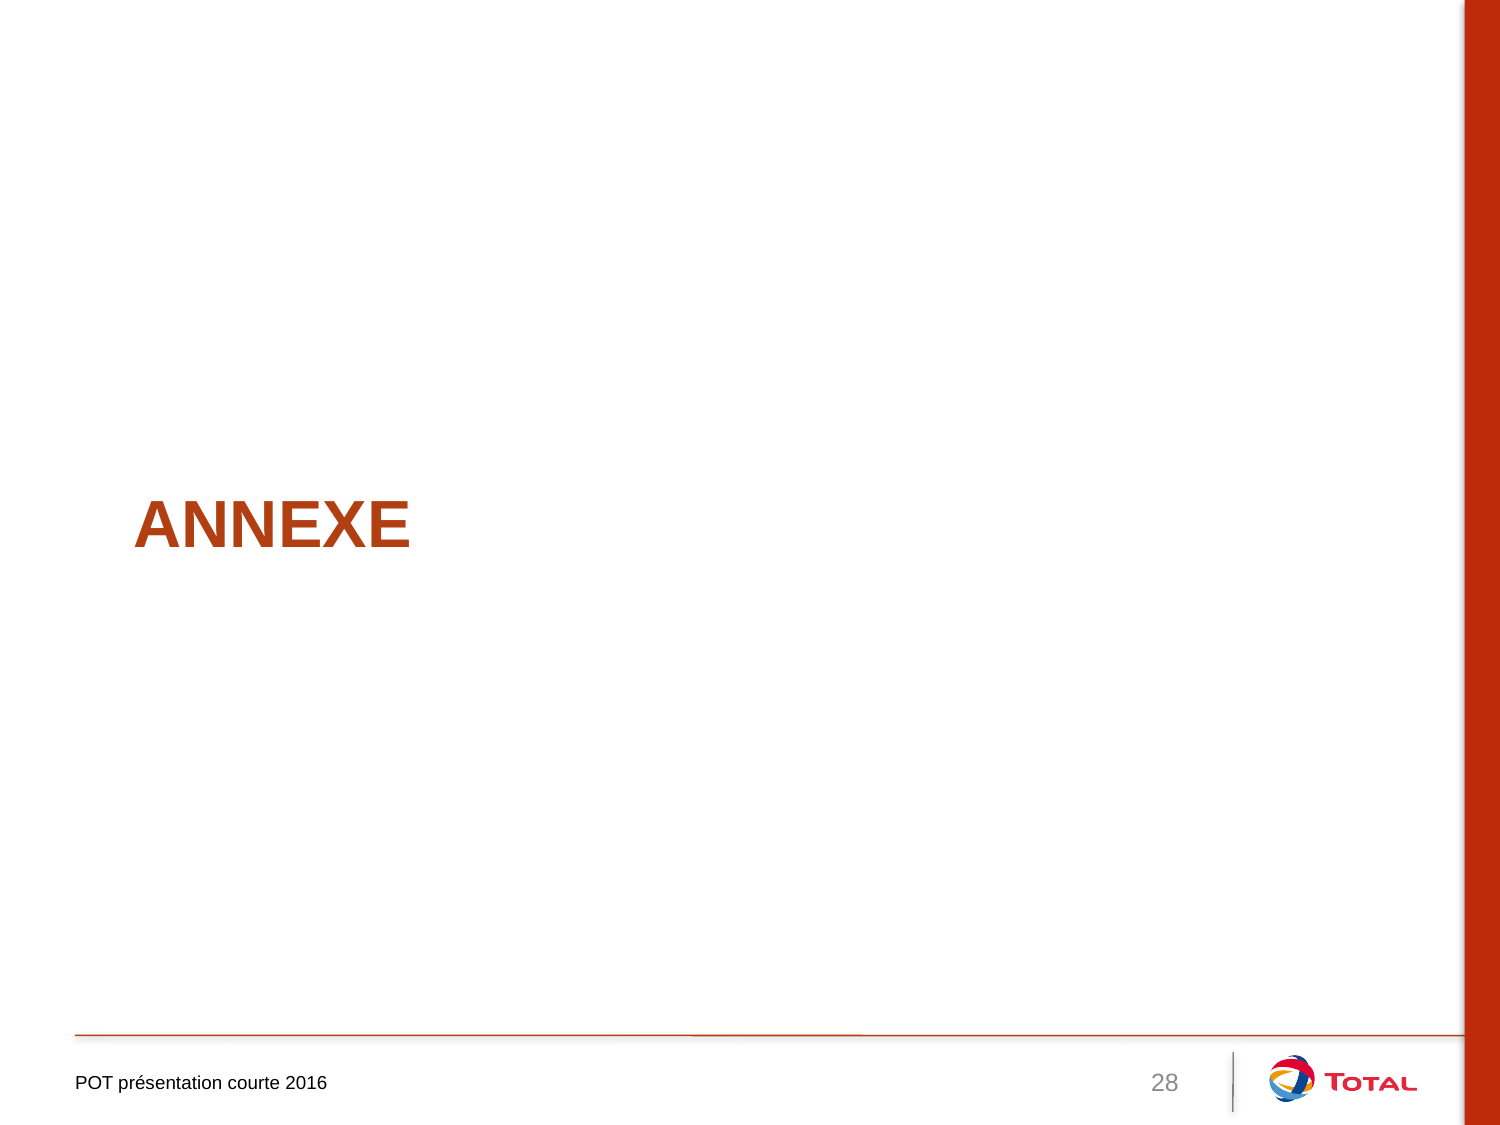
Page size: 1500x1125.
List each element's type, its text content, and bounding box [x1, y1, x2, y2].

picture [1260, 1045, 1426, 1112]
title Annexe [118, 409, 1394, 633]
slide_number 28 [1074, 1051, 1194, 1112]
footer POT présentation courte 2016 [75, 1051, 988, 1112]
